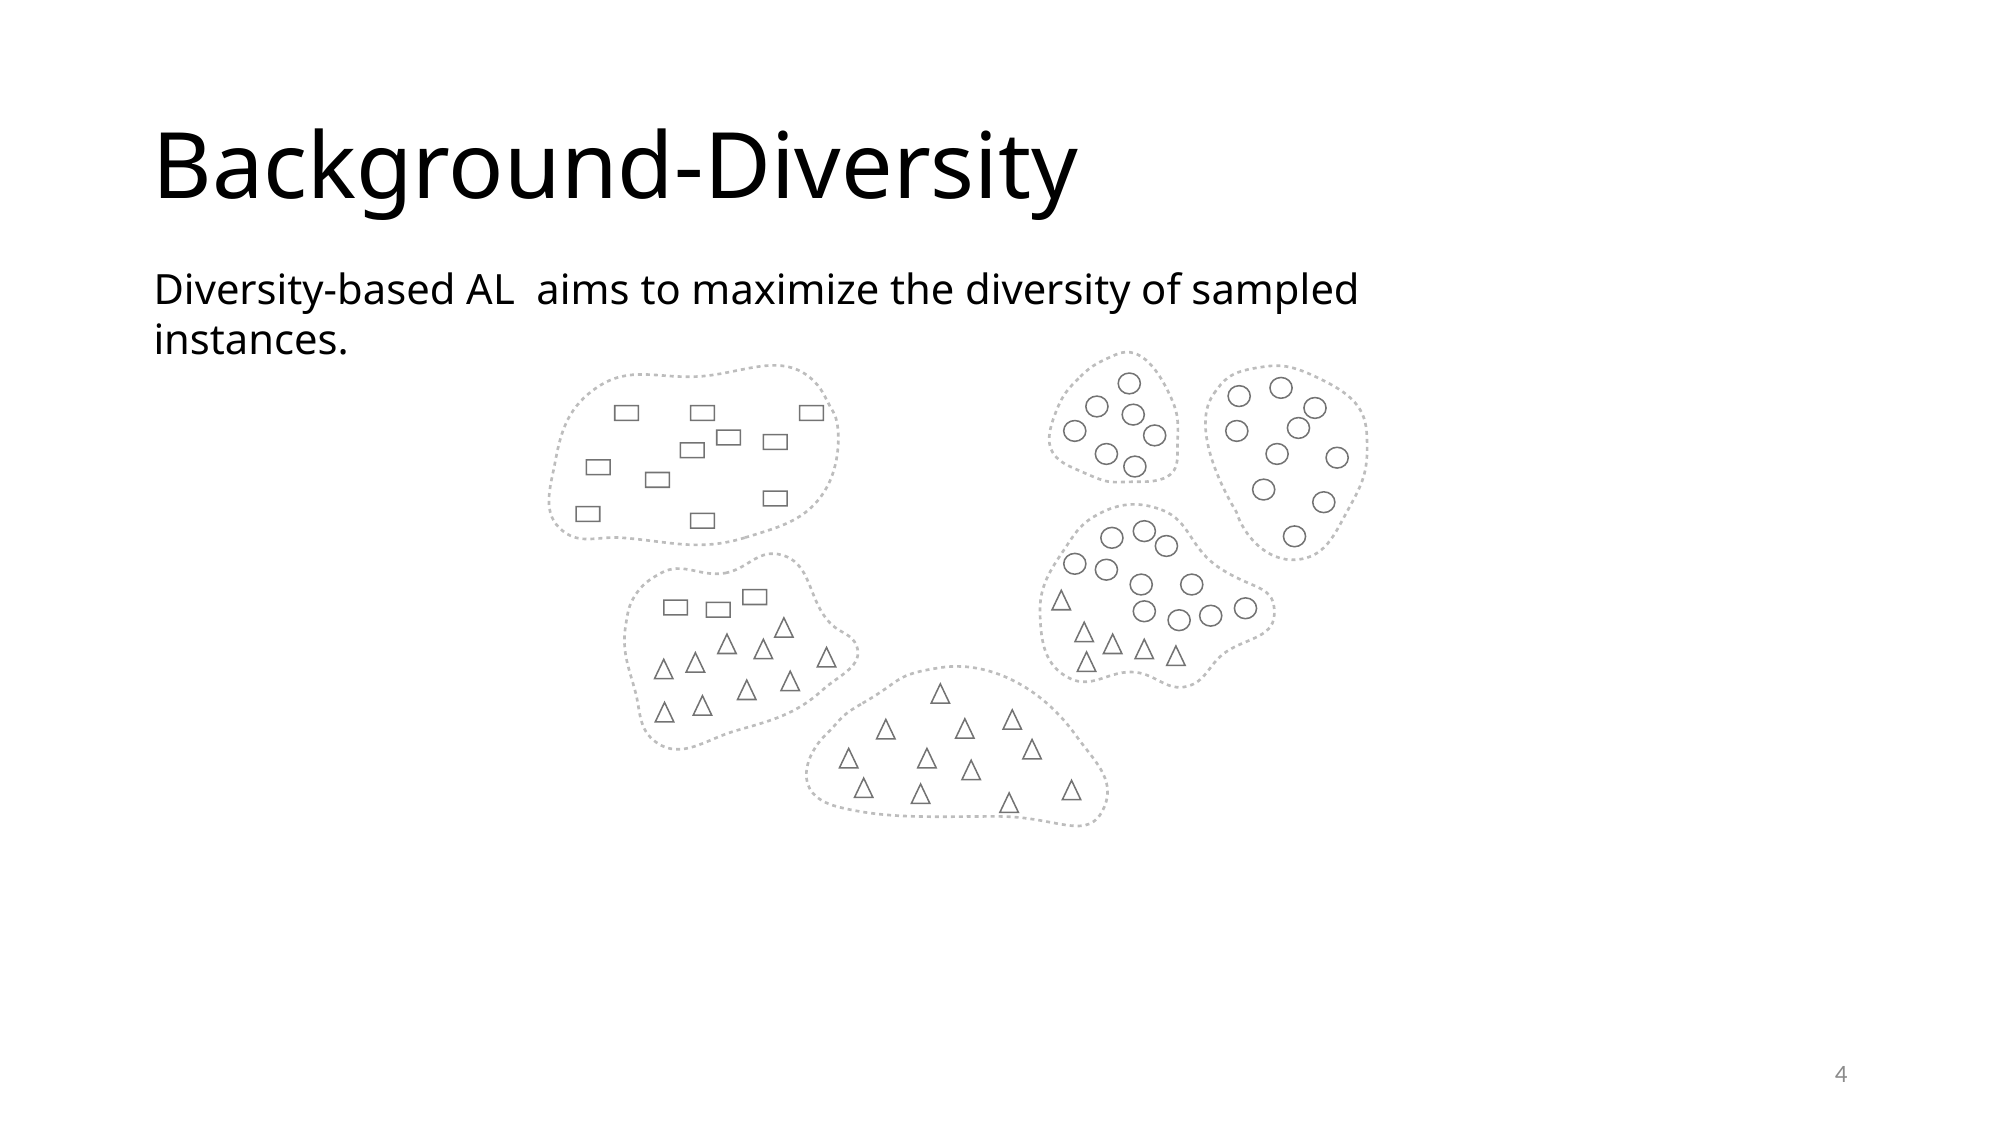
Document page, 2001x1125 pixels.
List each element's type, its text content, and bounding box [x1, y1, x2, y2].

text_box [1049, 371, 1178, 483]
text_box [806, 666, 1108, 826]
text_box [624, 553, 858, 750]
text_box [548, 371, 839, 545]
text_box [1205, 371, 1368, 560]
slide_number 4 [1412, 1042, 1863, 1103]
text_box [1039, 504, 1275, 688]
text_box Diversity-based AL aims to maximize the diversity of sampled instances. [138, 255, 1496, 371]
title Background-Diversity [137, 59, 1863, 278]
